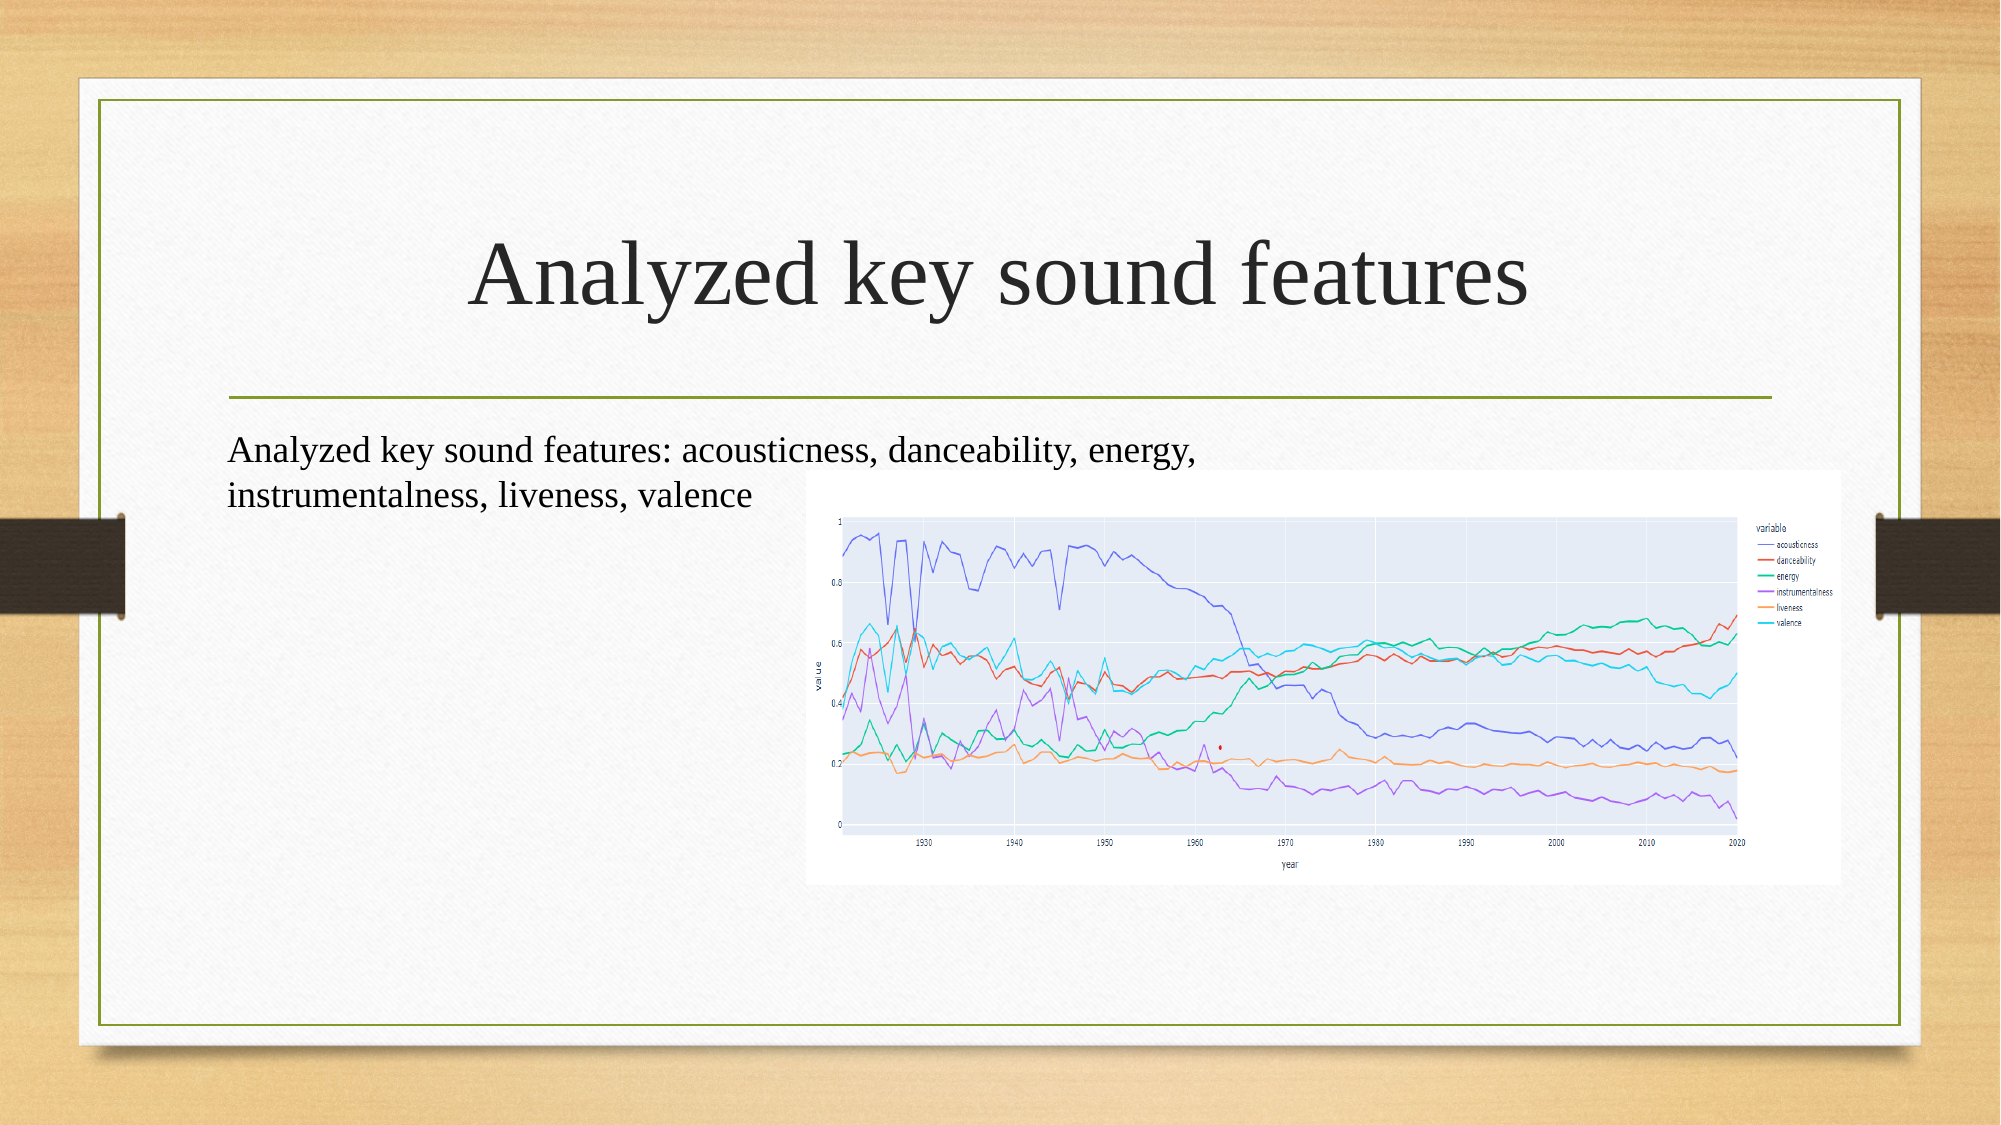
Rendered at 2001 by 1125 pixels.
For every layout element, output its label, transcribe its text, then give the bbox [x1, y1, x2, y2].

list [806, 470, 1841, 886]
title Analyzed key sound features [212, 161, 1788, 375]
picture [0, 0, 2001, 1125]
text_box Analyzed key sound features: acousticness, danceability, energy, instrumentalness, liveness, valence [212, 417, 1216, 523]
